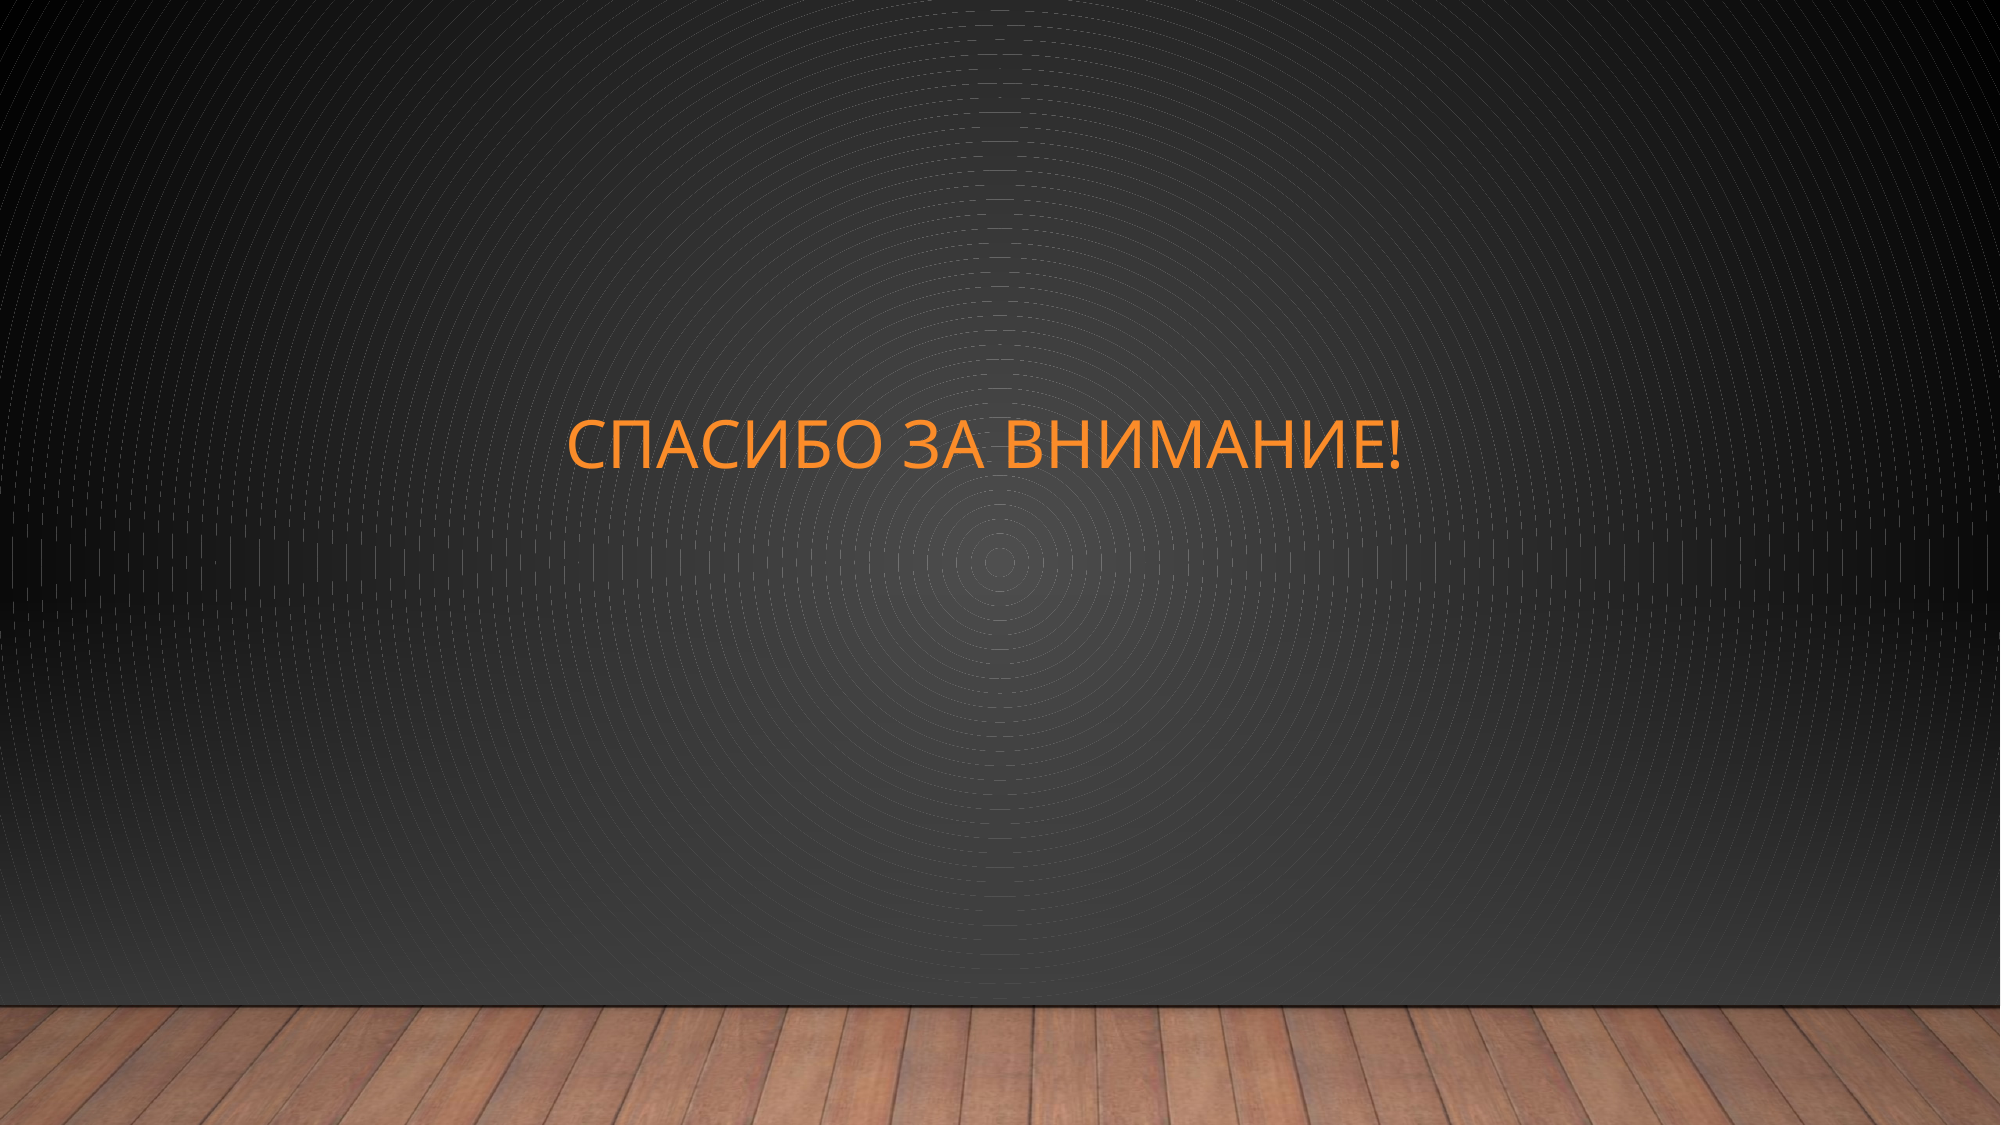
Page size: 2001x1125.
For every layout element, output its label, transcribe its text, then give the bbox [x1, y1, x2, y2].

title СПАСИБО ЗА ВНИМАНИЕ! [223, 361, 1748, 534]
picture [0, 1005, 2000, 1125]
